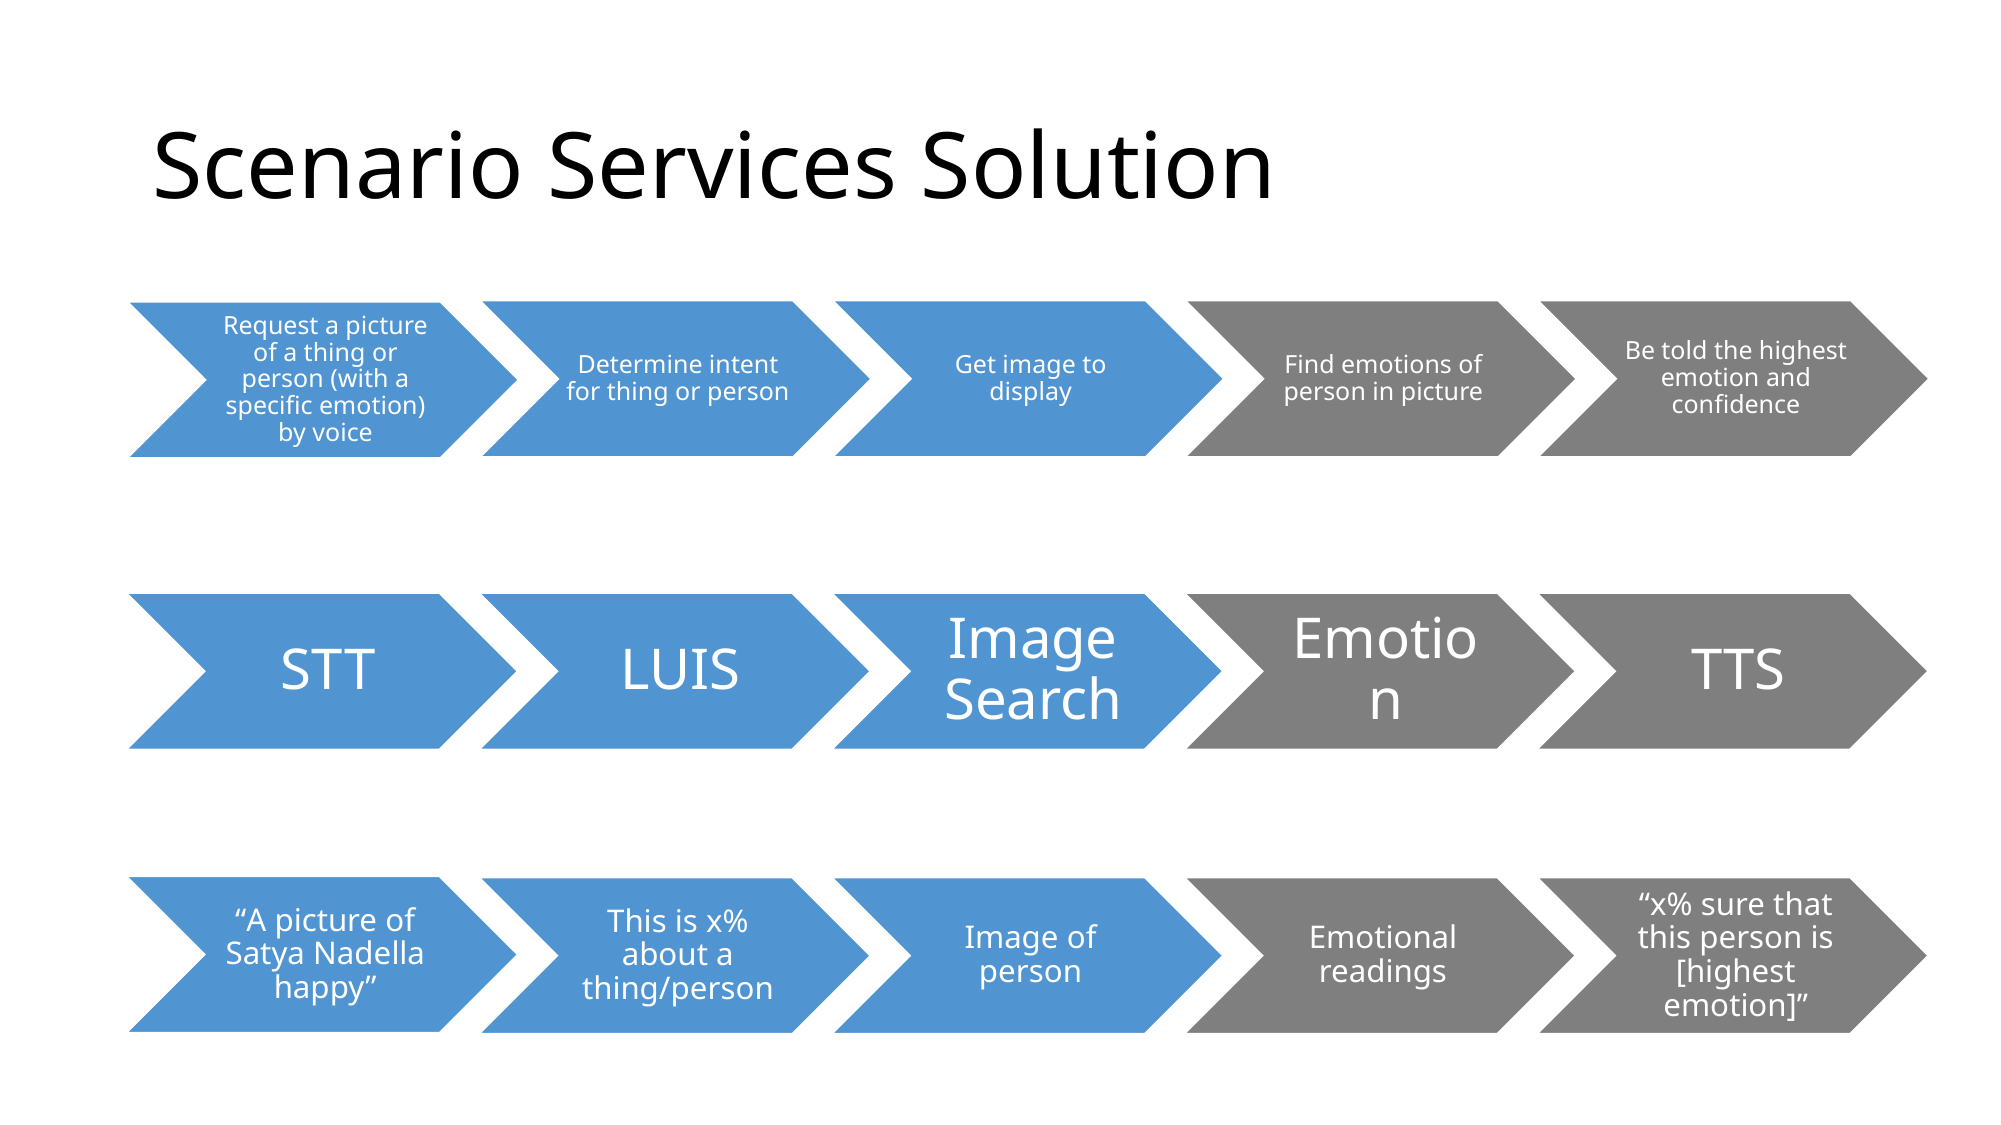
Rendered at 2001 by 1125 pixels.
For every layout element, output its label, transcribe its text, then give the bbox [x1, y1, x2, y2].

title Scenario Services Solution [137, 59, 1863, 278]
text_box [1183, 592, 1536, 750]
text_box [126, 301, 519, 459]
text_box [831, 877, 1183, 1034]
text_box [478, 592, 831, 750]
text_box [1537, 300, 1930, 458]
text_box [832, 300, 1184, 458]
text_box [1536, 592, 1929, 750]
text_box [1536, 877, 1929, 1034]
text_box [478, 877, 831, 1034]
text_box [479, 300, 832, 458]
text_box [126, 876, 518, 1033]
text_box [1183, 877, 1536, 1034]
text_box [126, 592, 478, 750]
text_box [1184, 300, 1537, 458]
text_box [831, 592, 1183, 750]
